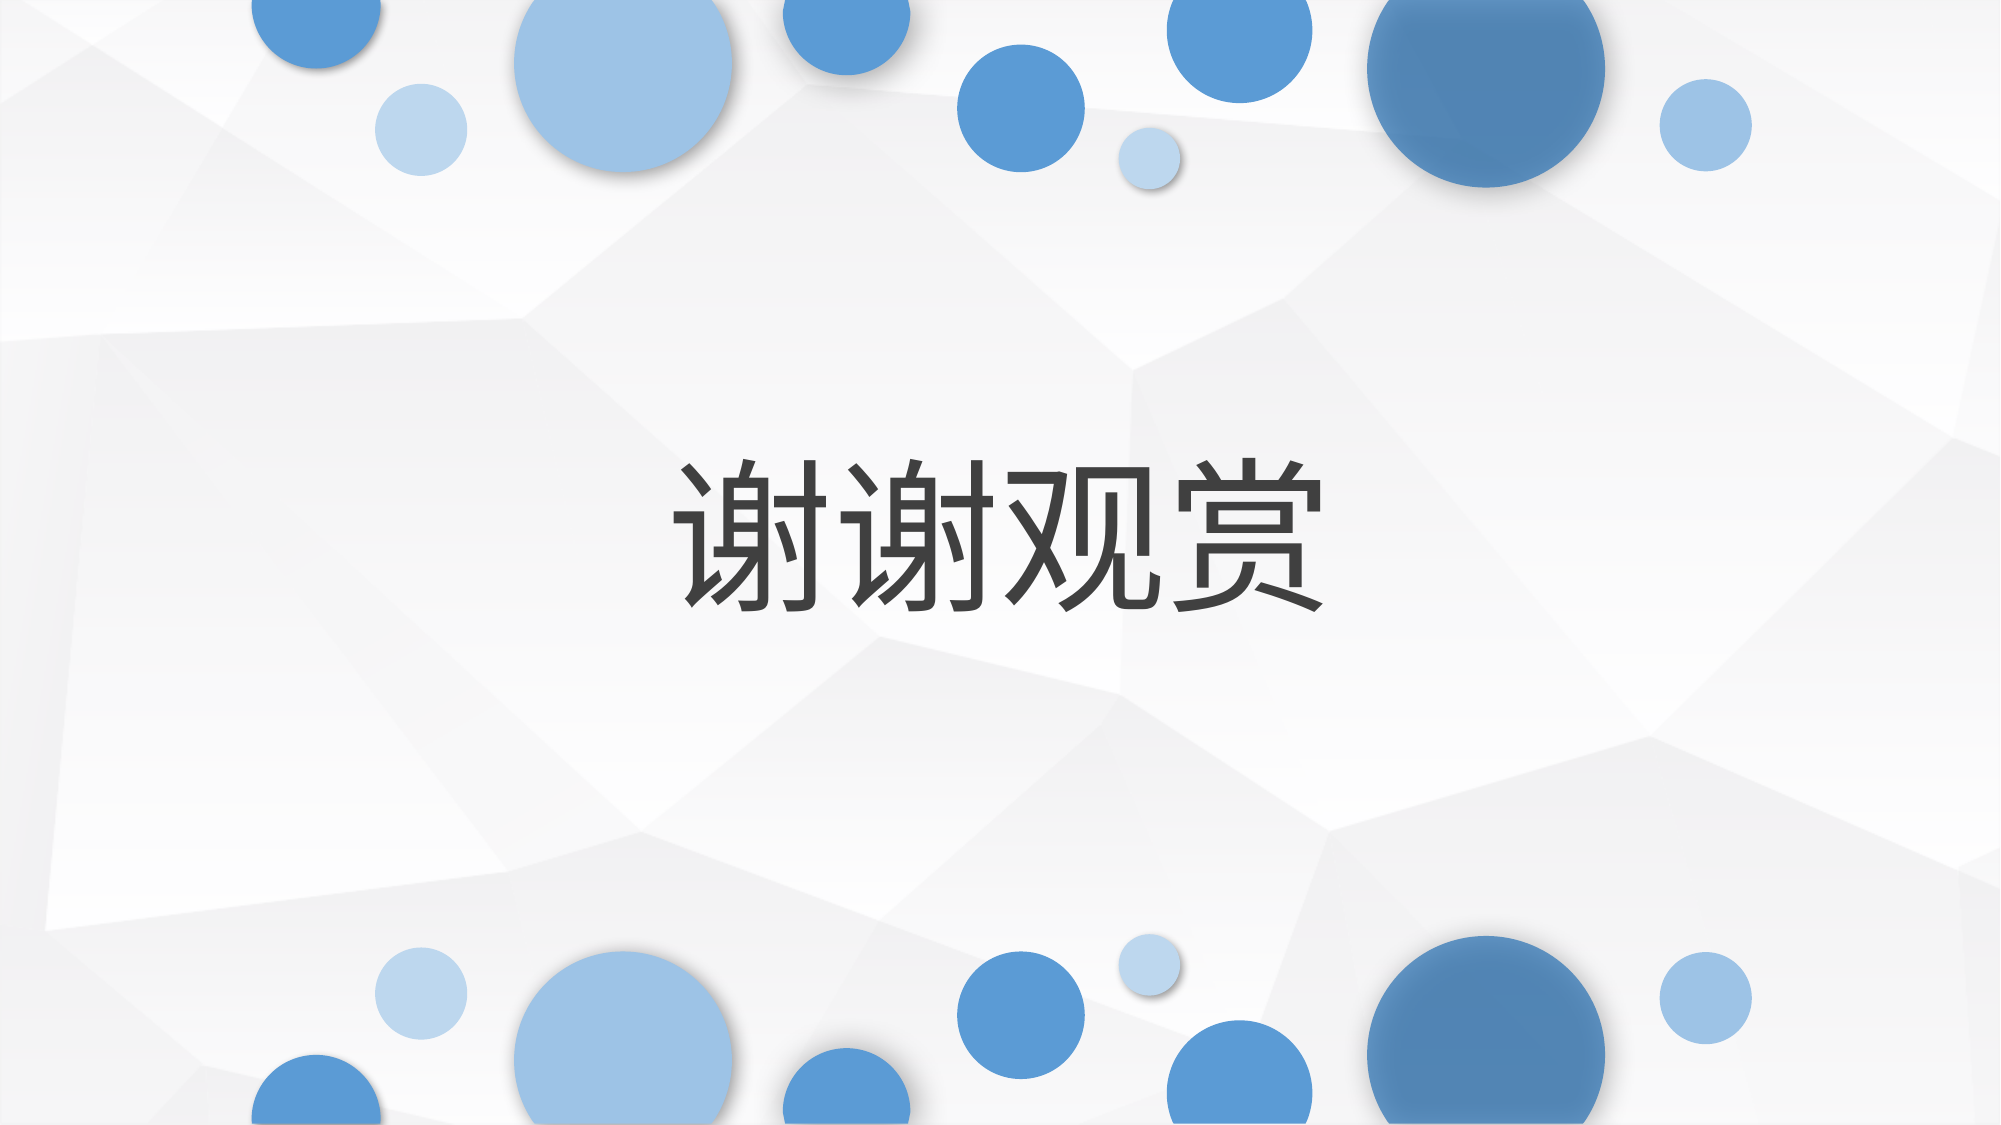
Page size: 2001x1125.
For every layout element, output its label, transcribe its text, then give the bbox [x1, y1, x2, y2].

picture [0, 0, 2001, 1125]
title 谢谢观赏 [137, 384, 1863, 642]
